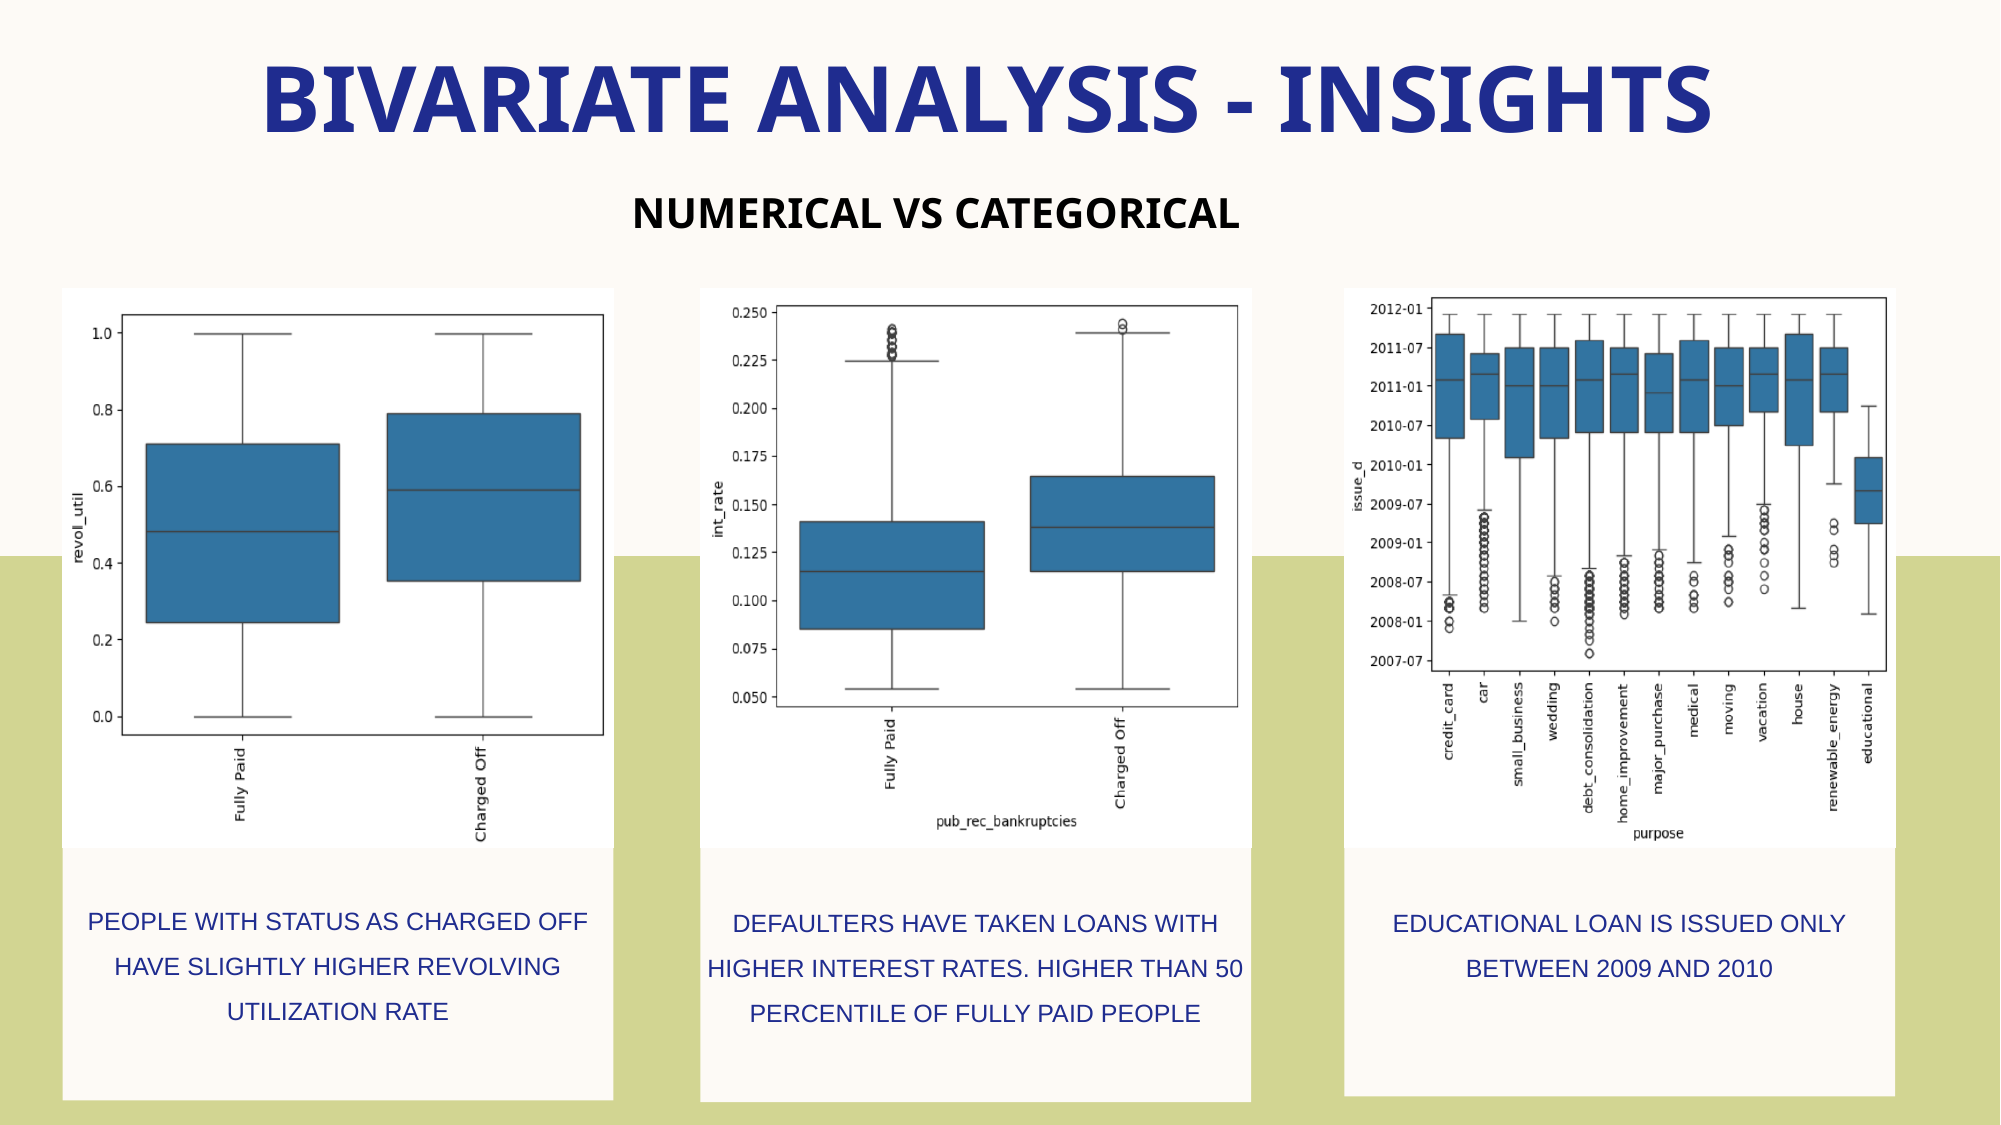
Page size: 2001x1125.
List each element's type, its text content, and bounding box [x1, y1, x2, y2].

title BIVARIATE ANALYSIS - INSIGHTS [83, 33, 1892, 160]
text_box DEFAULTERS HAVE TAKEN LOANS WITH HIGHER INTEREST RATES. Higher than 50 percentile of fully paid people [700, 848, 1252, 1103]
text_box NUMERICAL VS CATEGORICAL [616, 179, 1345, 245]
text_box educational loan is issued only between 2009 and 2010 [1344, 848, 1896, 1097]
text_box people with status as charged off have slightly higher revolving utilization rate [62, 848, 614, 1101]
picture [62, 288, 614, 848]
picture [1344, 288, 1896, 848]
picture [700, 288, 1252, 848]
